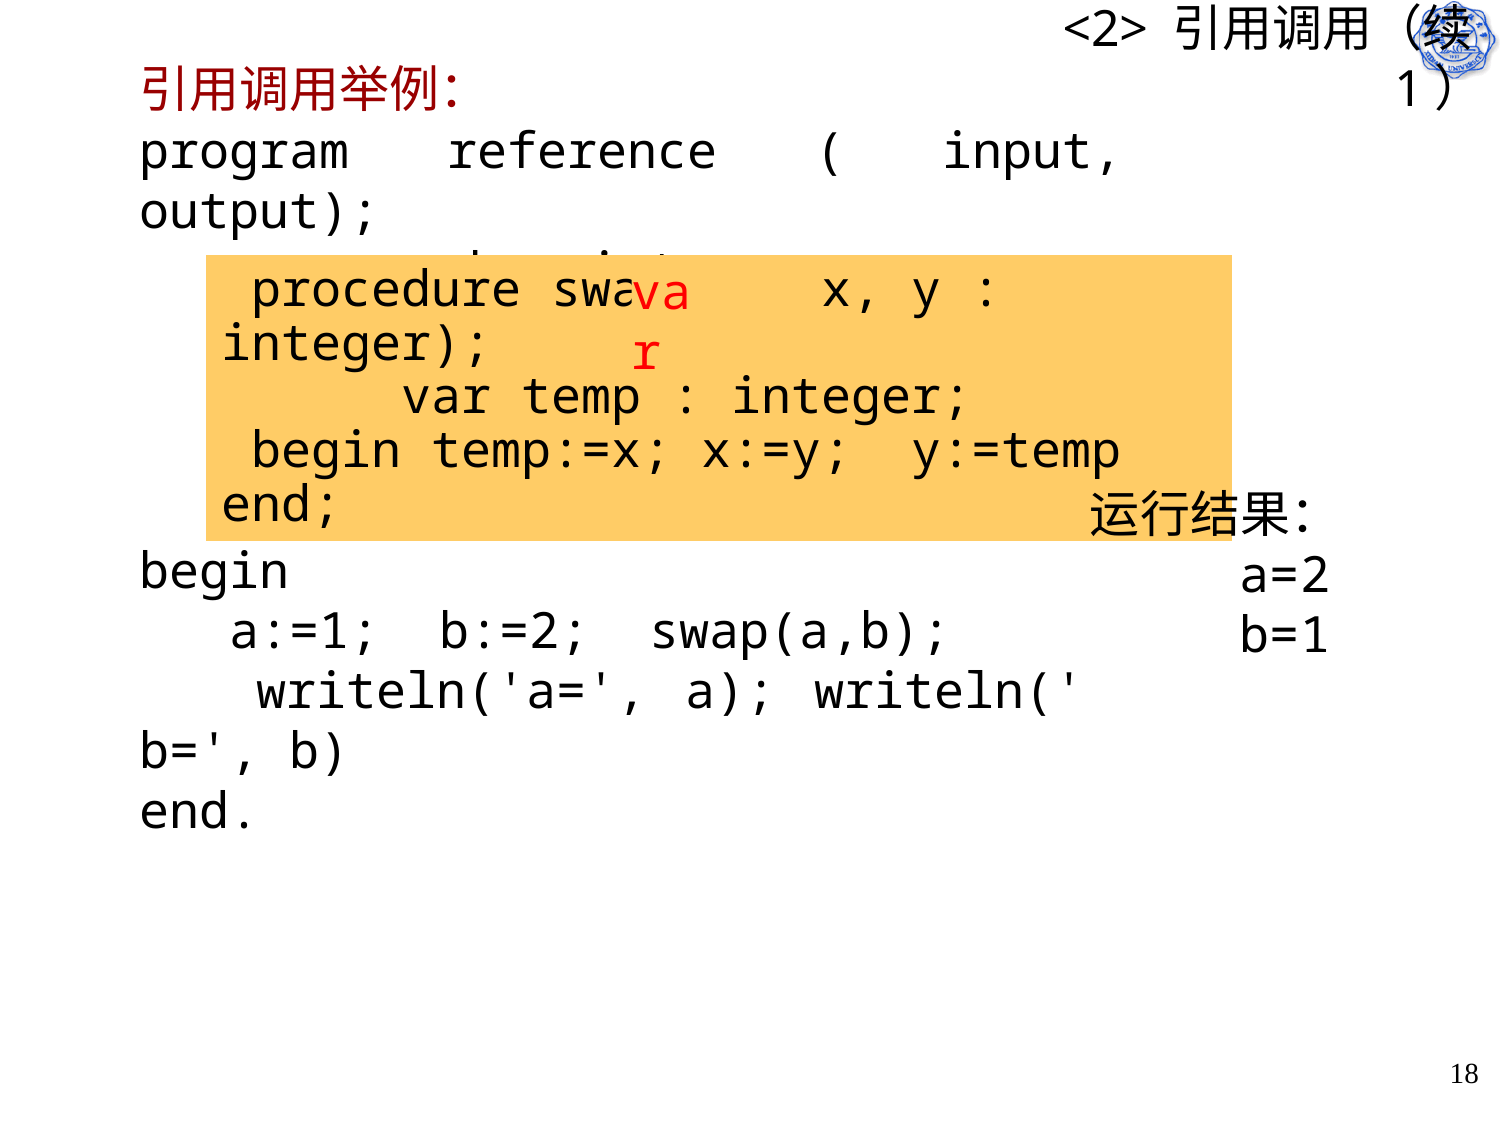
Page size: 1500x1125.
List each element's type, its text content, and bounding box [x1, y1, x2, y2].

text_box var [631, 260, 715, 328]
picture [1411, 0, 1500, 12]
text_box procedure swap( x, y : integer); var temp : integer; begin temp:=x; x:=y; y:=temp end; [206, 255, 1232, 540]
text_box 运行结果： a=2 b=1 [1075, 474, 1355, 670]
title <2> 引用调用（续1） [962, 12, 1500, 100]
slide_number 18 [1181, 1046, 1495, 1122]
text_box 引用调用举例： [125, 49, 550, 125]
text_box program reference ( input, output); var a, b : integer; begin a:=1; b:=2; swap(a,b); writeln('a=', a); writeln(' b=', b) end. [125, 110, 1138, 846]
